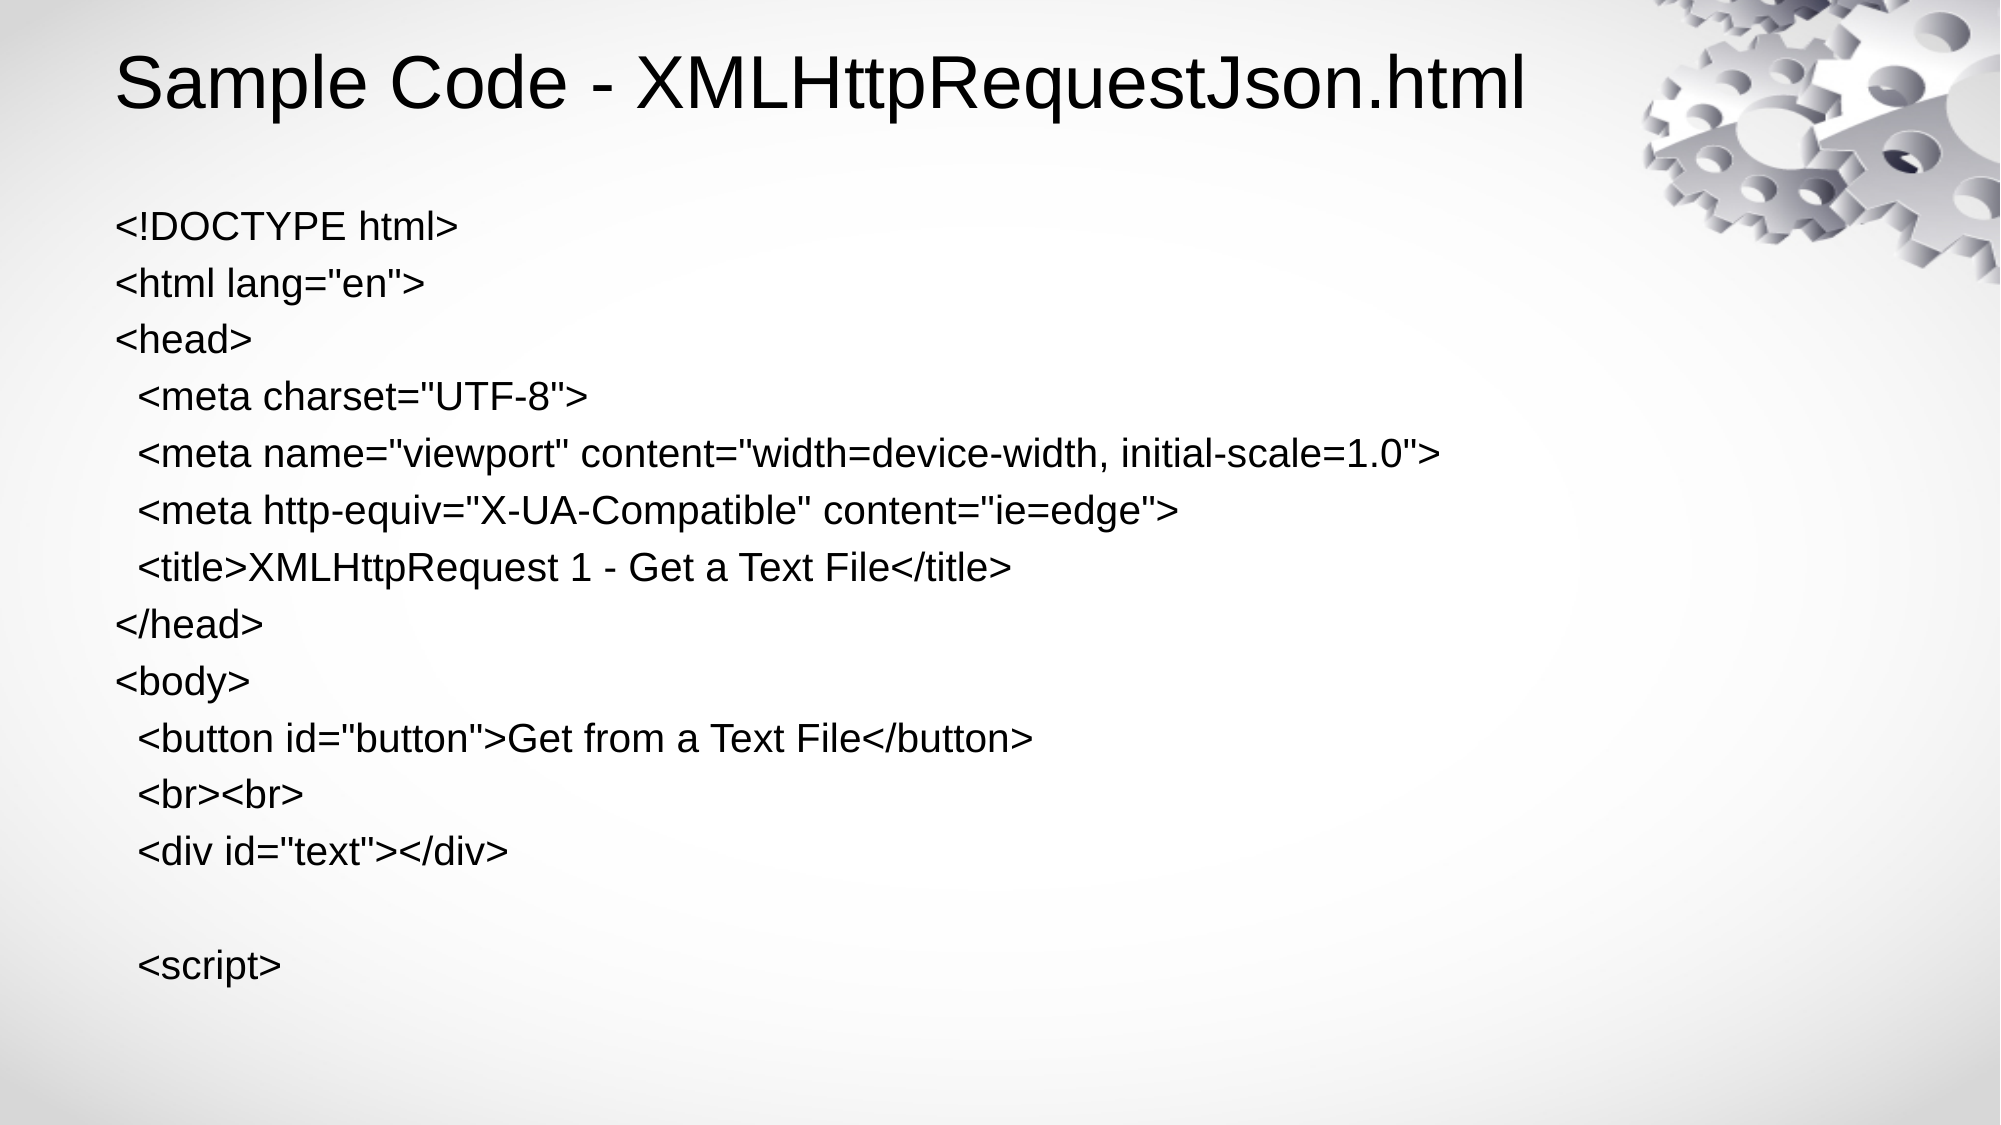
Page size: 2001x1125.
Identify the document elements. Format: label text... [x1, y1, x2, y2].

picture [0, 0, 2000, 1125]
title Sample Code - XMLHttpRequestJson.html [99, 30, 1901, 127]
list <!DOCTYPE html> <html lang="en"> <head> <meta charset="UTF-8"> <meta name="viewport" content="width=device-width, initial-scale=1.0"> <meta http-equiv="X-UA-Compatible" content="ie=edge"> <title>XMLHttpRequest 1 - Get a Text File</title> </head> <body> <button id="button">Get from a Text File</button> <br><br> <div id="text"></div> <script> [99, 191, 1901, 1006]
